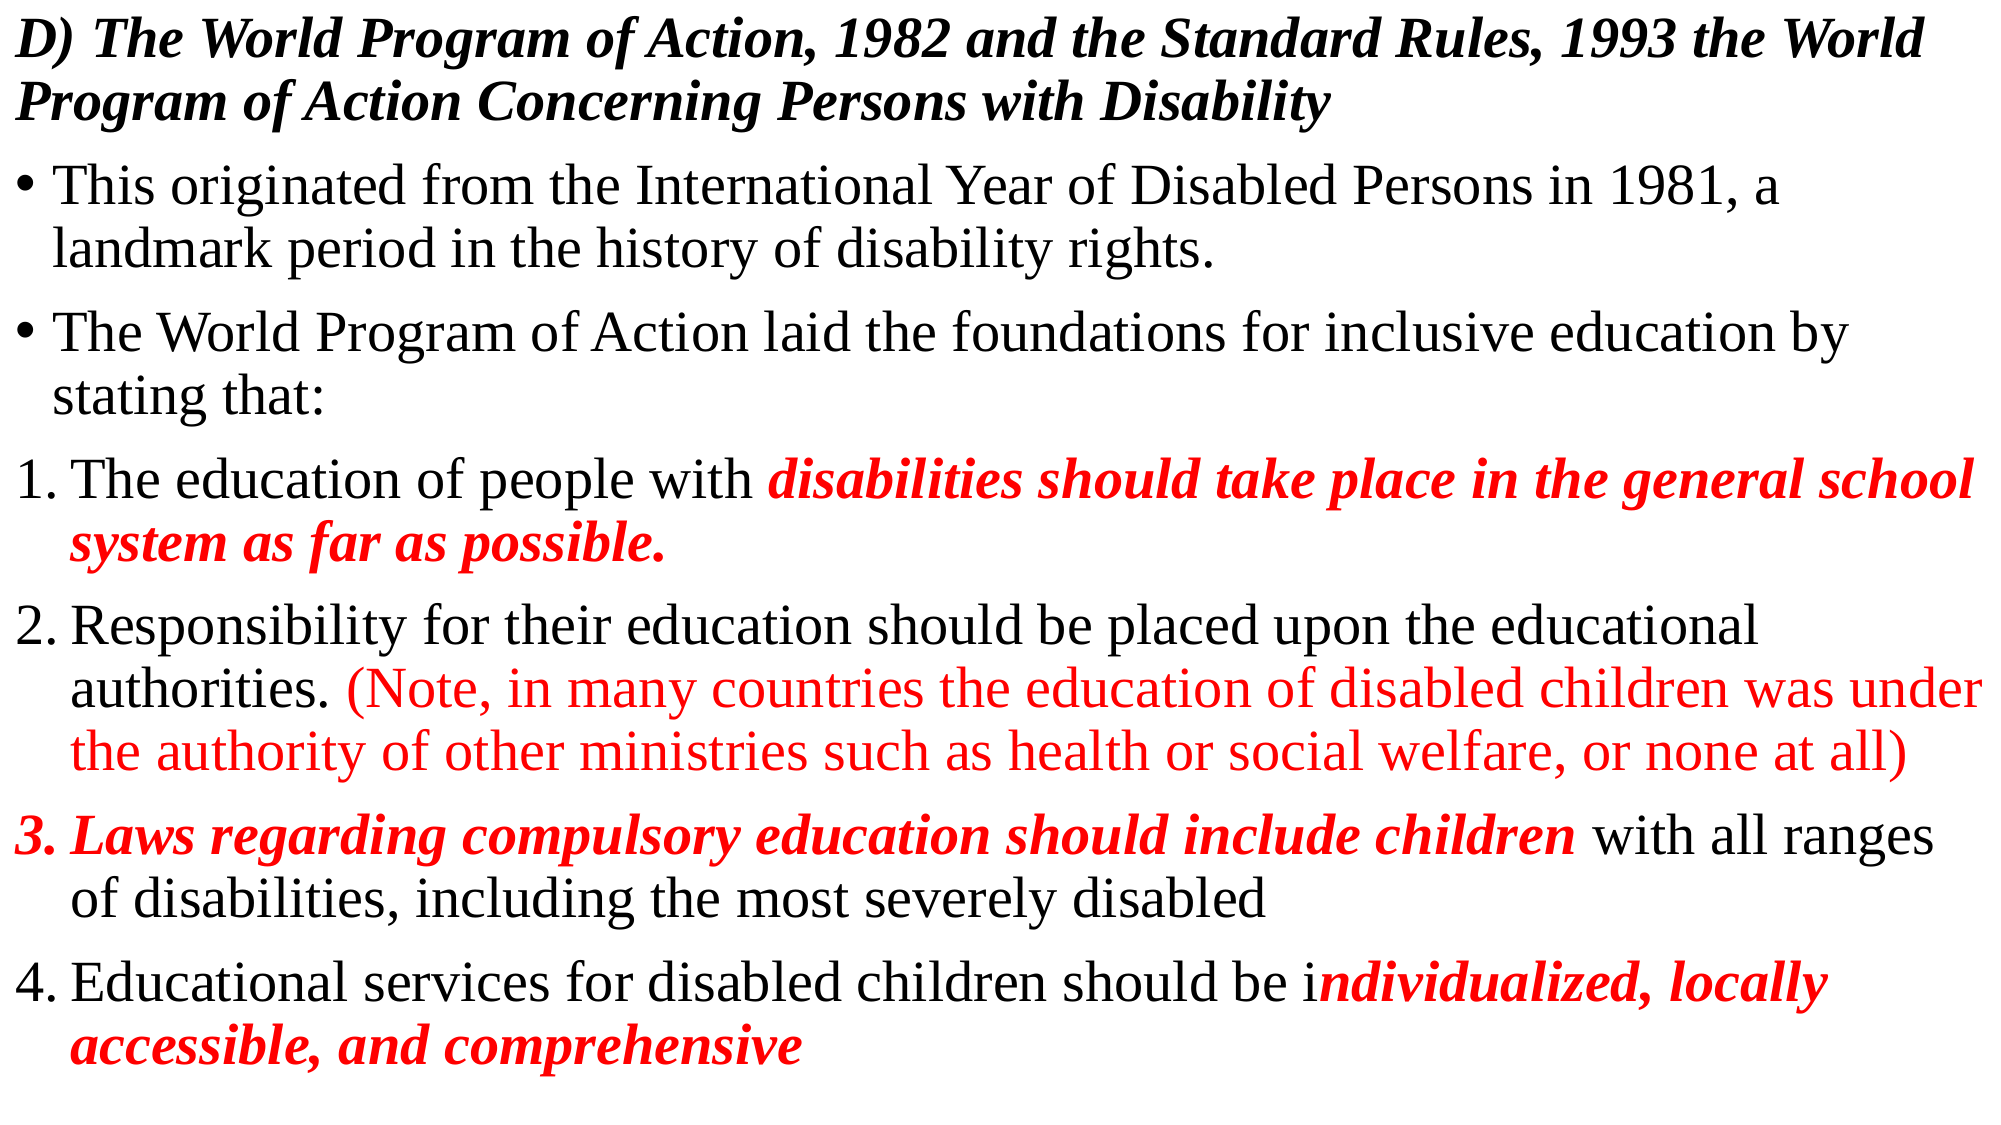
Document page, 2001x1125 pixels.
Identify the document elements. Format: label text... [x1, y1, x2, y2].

list D) The World Program of Action, 1982 and the Standard Rules, 1993 the World Program of Action Concerning Persons with Disability This originated from the International Year of Disabled Persons in 1981, a landmark period in the history of disability rights. The World Program of Action laid the foundations for inclusive education by stating that: The education of people with disabilities should take place in the general school system as far as possible. Responsibility for their education should be placed upon the educational authorities. (Note, in many countries the education of disabled children was under the authority of other ministries such as health or social welfare, or none at all) Laws regarding compulsory education should include children with all ranges of disabilities, including the most severely disabled Educational services for disabled children should be individualized, locally accessible, and comprehensive [0, 0, 2000, 1125]
